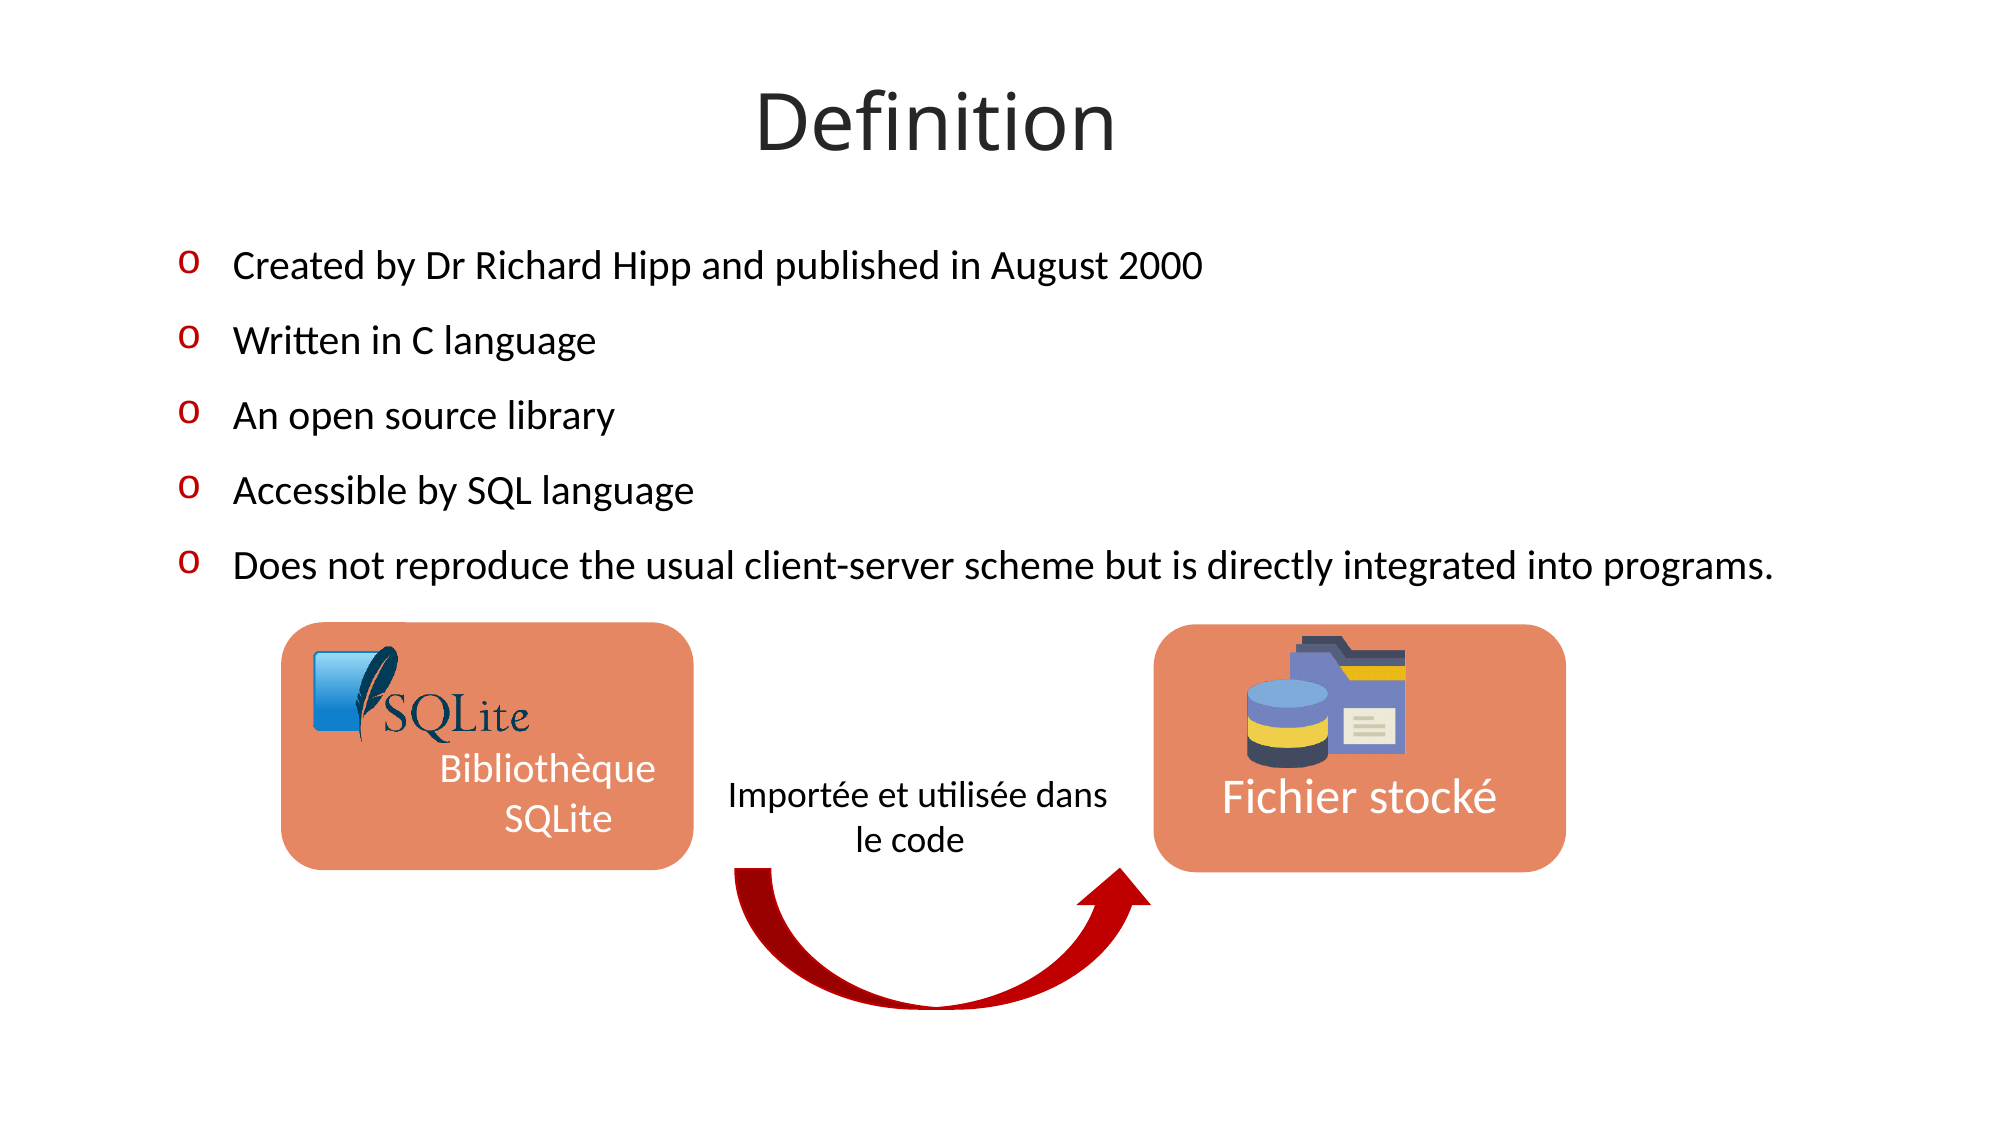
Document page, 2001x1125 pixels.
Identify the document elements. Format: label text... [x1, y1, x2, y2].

text_box Bibliothèque SQLite [281, 745, 694, 871]
picture [1243, 636, 1406, 768]
text_box Definition [73, 65, 1799, 199]
text_box Importée et utilisée dans le code [713, 763, 1155, 868]
picture [307, 640, 535, 749]
text_box [734, 868, 1152, 1010]
text_box Fichier stocké [1153, 745, 1567, 873]
text_box Created by Dr Richard Hipp and published in August 2000 Written in C language An open source library Accessible by SQL language Does not reproduce the usual client-server scheme but is directly integrated into programs. [161, 205, 1791, 745]
